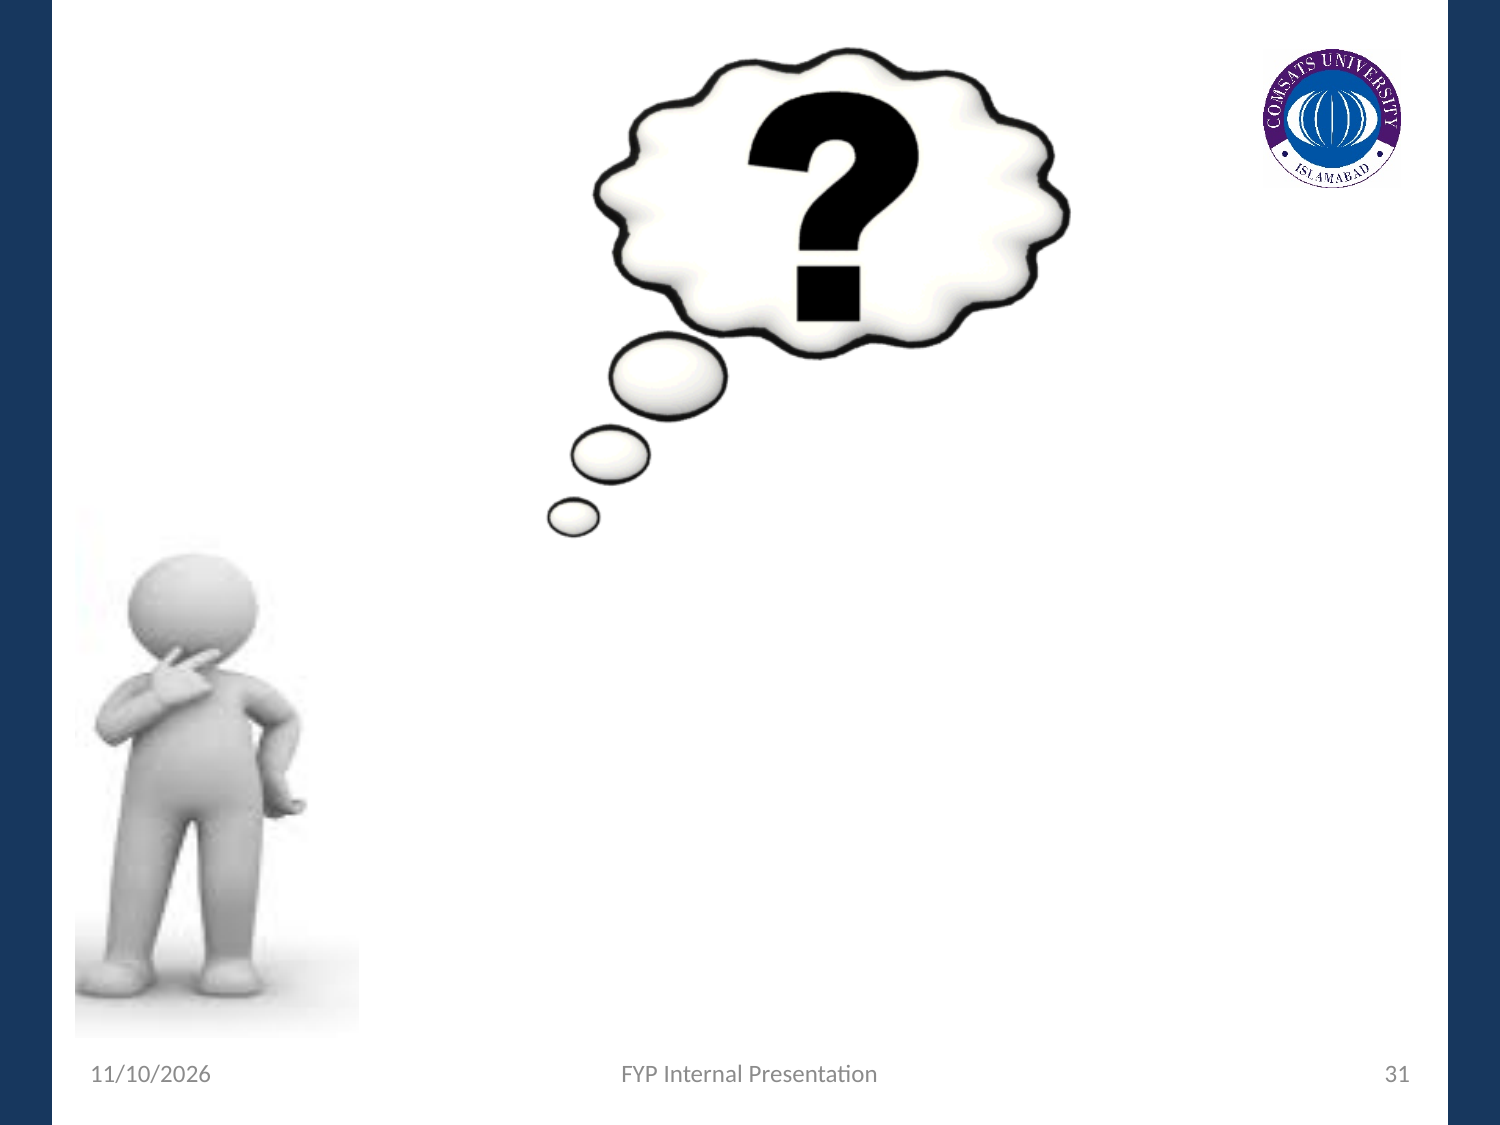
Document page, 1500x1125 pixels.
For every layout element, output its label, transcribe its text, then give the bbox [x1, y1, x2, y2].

slide_number 31 [1074, 1042, 1425, 1103]
text_box [0, 0, 52, 1125]
picture [1262, 49, 1402, 188]
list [537, 24, 1085, 572]
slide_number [75, 1042, 425, 1103]
text_box [1448, 0, 1500, 1125]
footer FYP Internal Presentation [512, 1042, 988, 1103]
picture [74, 499, 359, 1038]
